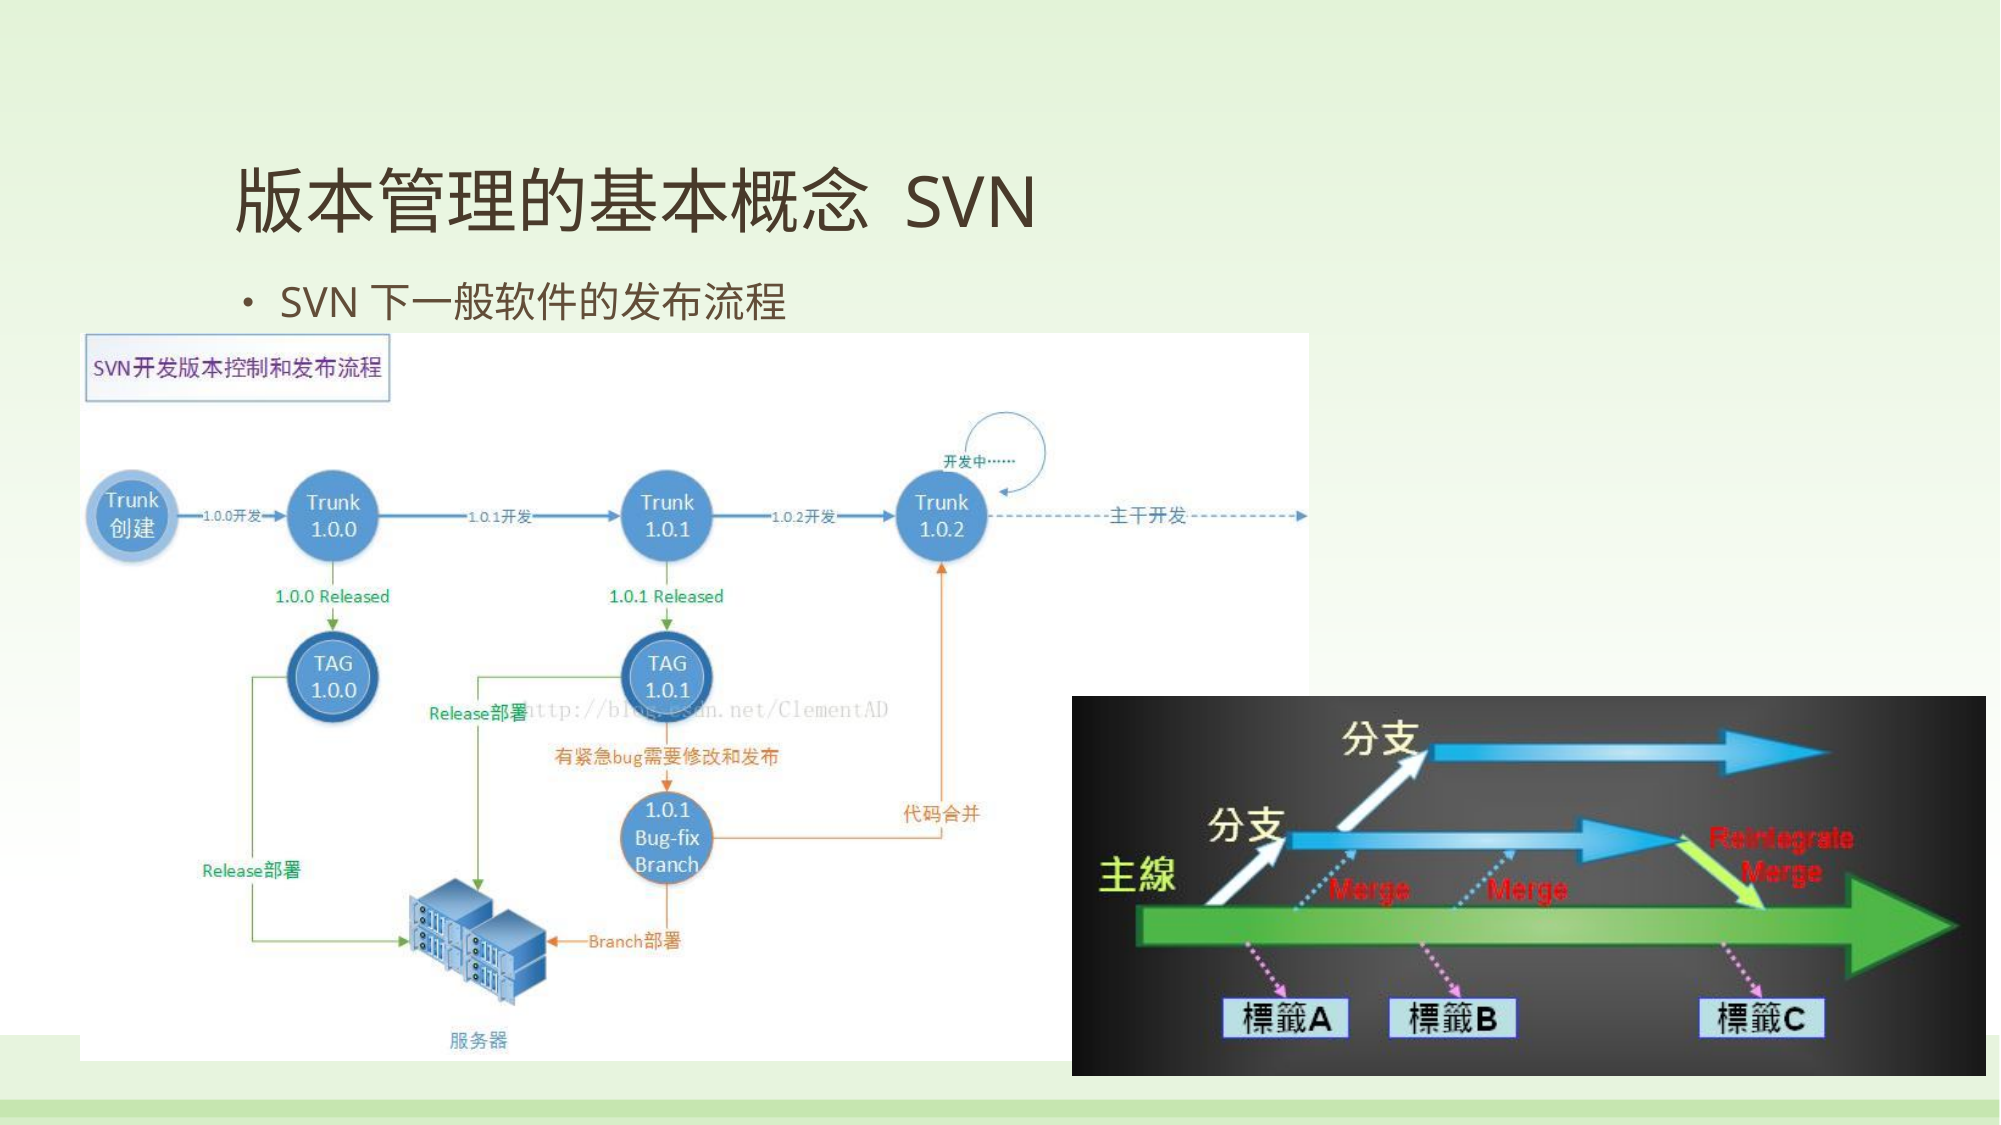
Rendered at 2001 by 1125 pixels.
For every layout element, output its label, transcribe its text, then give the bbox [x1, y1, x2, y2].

title 版本管理的基本概念 SVN [219, 71, 1780, 251]
list SVN下一般软件的发布流程 [219, 274, 1780, 696]
picture [80, 333, 1986, 1076]
